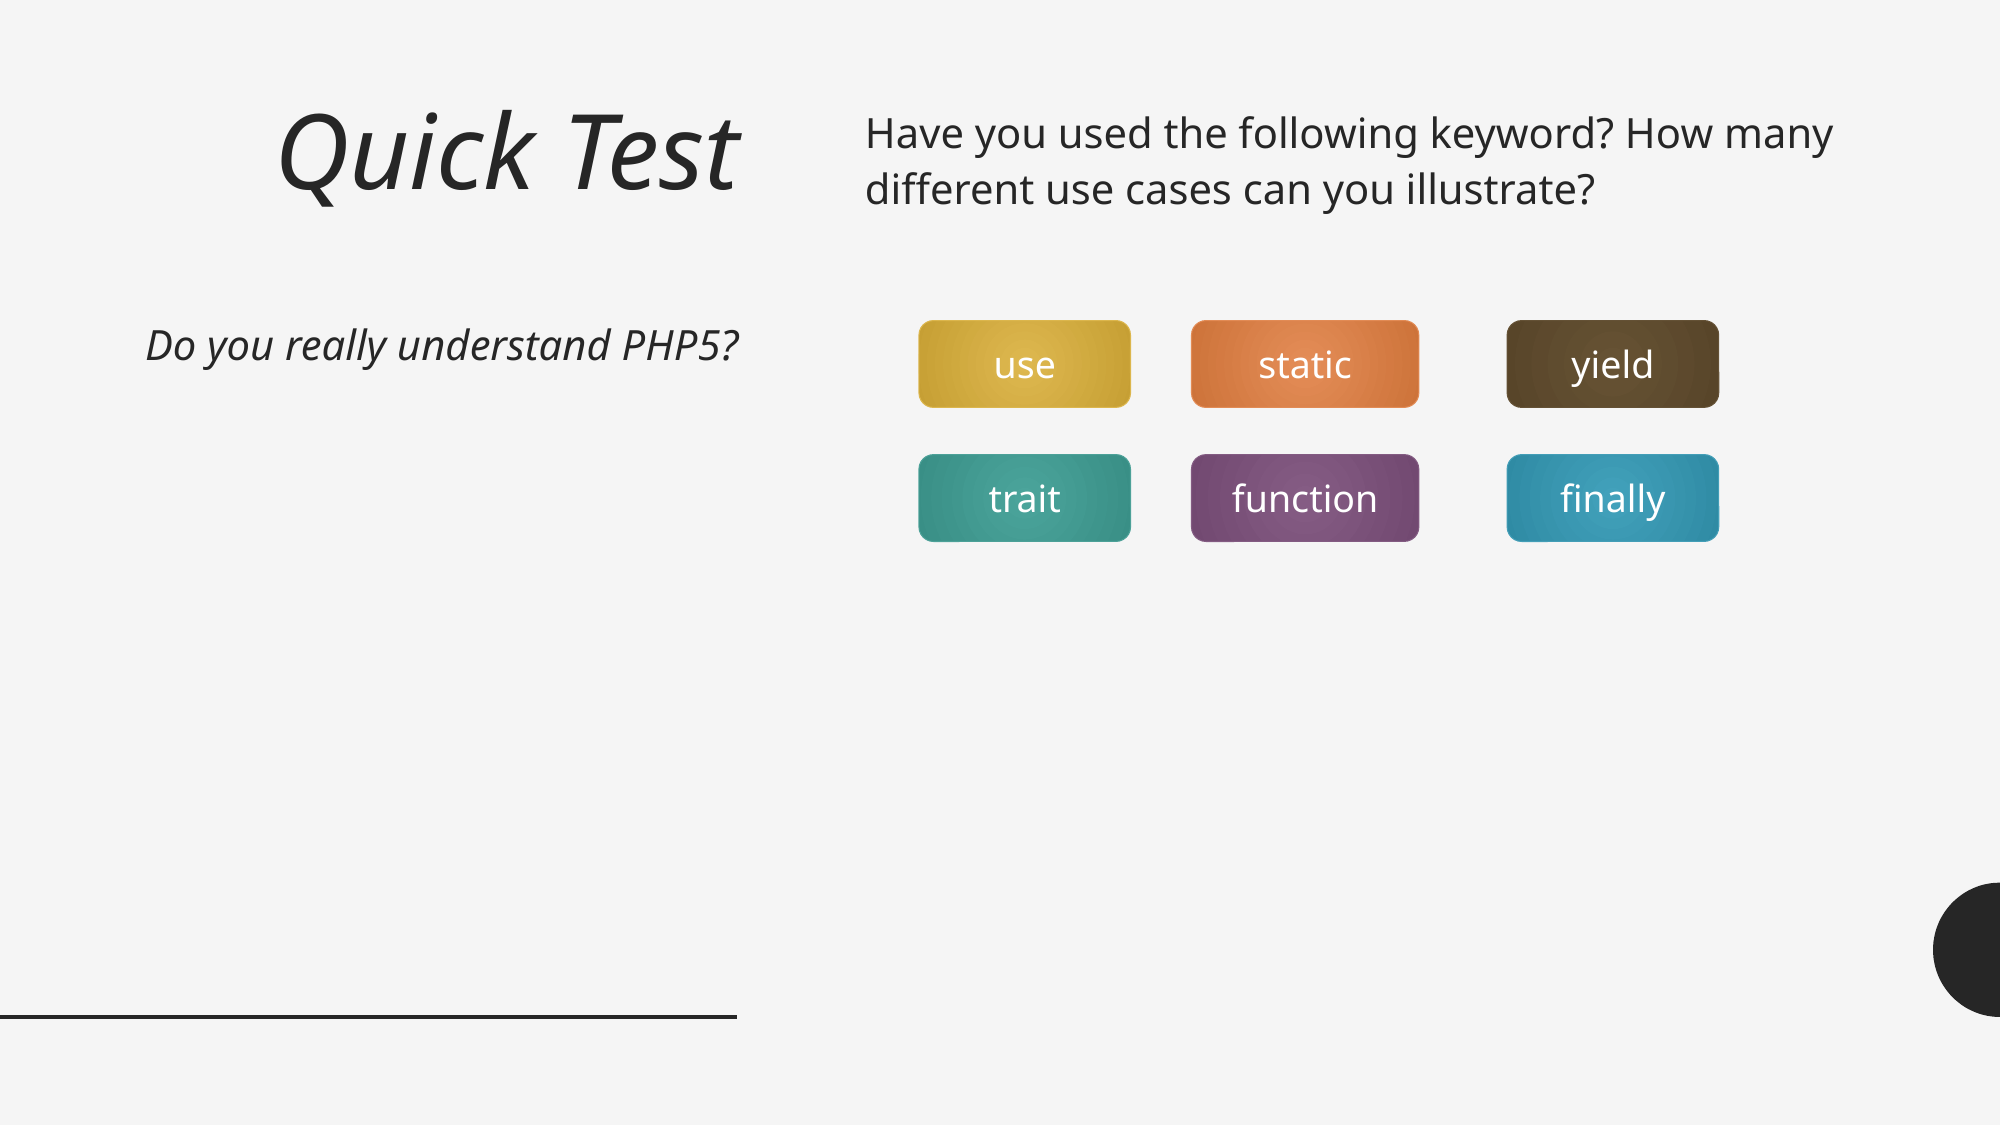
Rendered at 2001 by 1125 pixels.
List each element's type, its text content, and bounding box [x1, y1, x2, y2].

text_box function [1190, 454, 1420, 543]
title Quick Test Do you really understand PHP5? [125, 91, 754, 905]
list Have you used the following keyword? How many different use cases can you illustrate? [849, 93, 1875, 1022]
text_box static [1190, 320, 1420, 408]
text_box trait [918, 454, 1132, 543]
text_box use [918, 320, 1132, 408]
text_box finally [1506, 454, 1720, 543]
text_box yield [1506, 320, 1720, 408]
